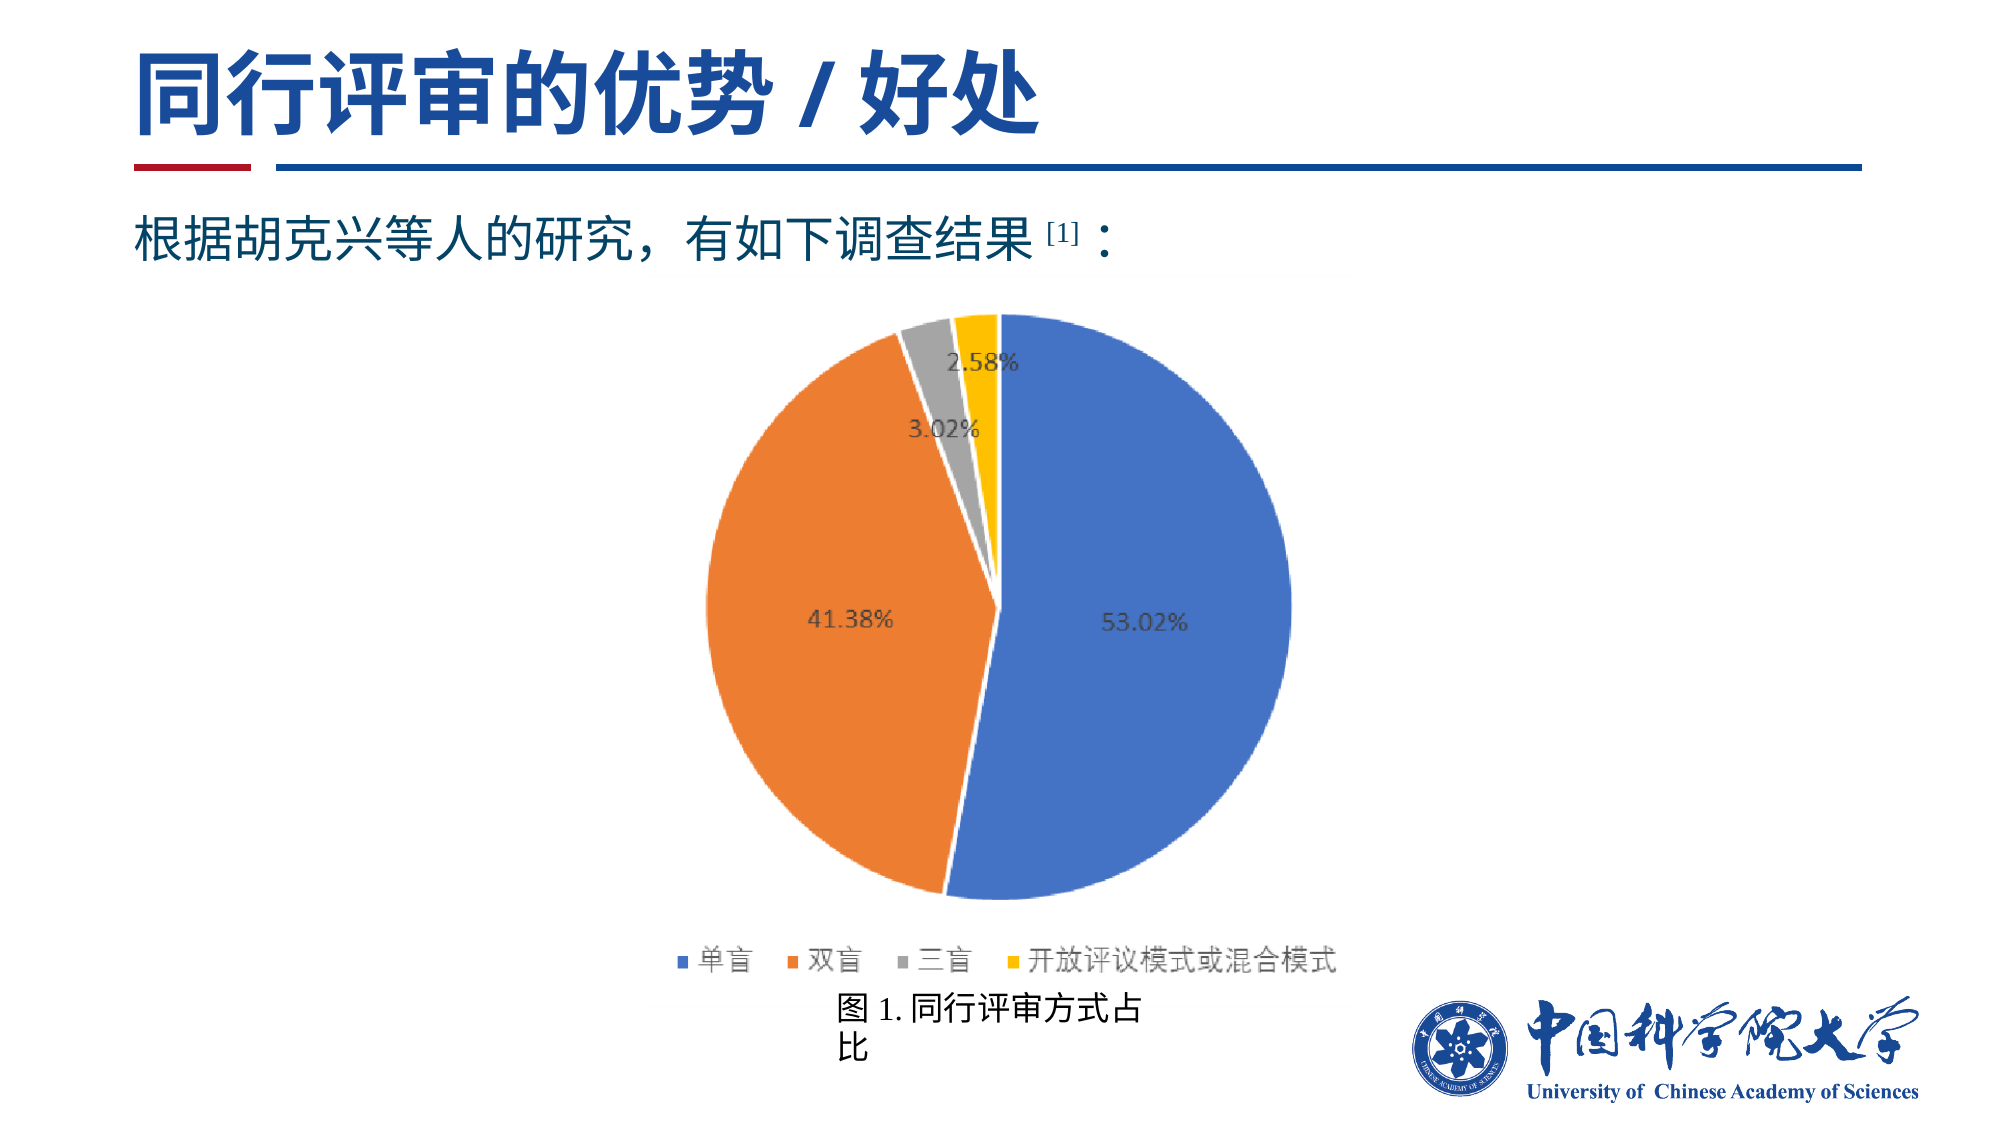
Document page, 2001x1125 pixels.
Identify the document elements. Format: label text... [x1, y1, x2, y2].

text_box 图1.同行评审方式占比 [821, 1008, 1179, 1075]
text_box 根据胡克兴等人的研究，有如下调查结果[1]： [119, 199, 1241, 275]
picture [632, 275, 1368, 1008]
picture [1412, 996, 1919, 1103]
text_box 同行评审的优势/好处 [119, 28, 1375, 199]
